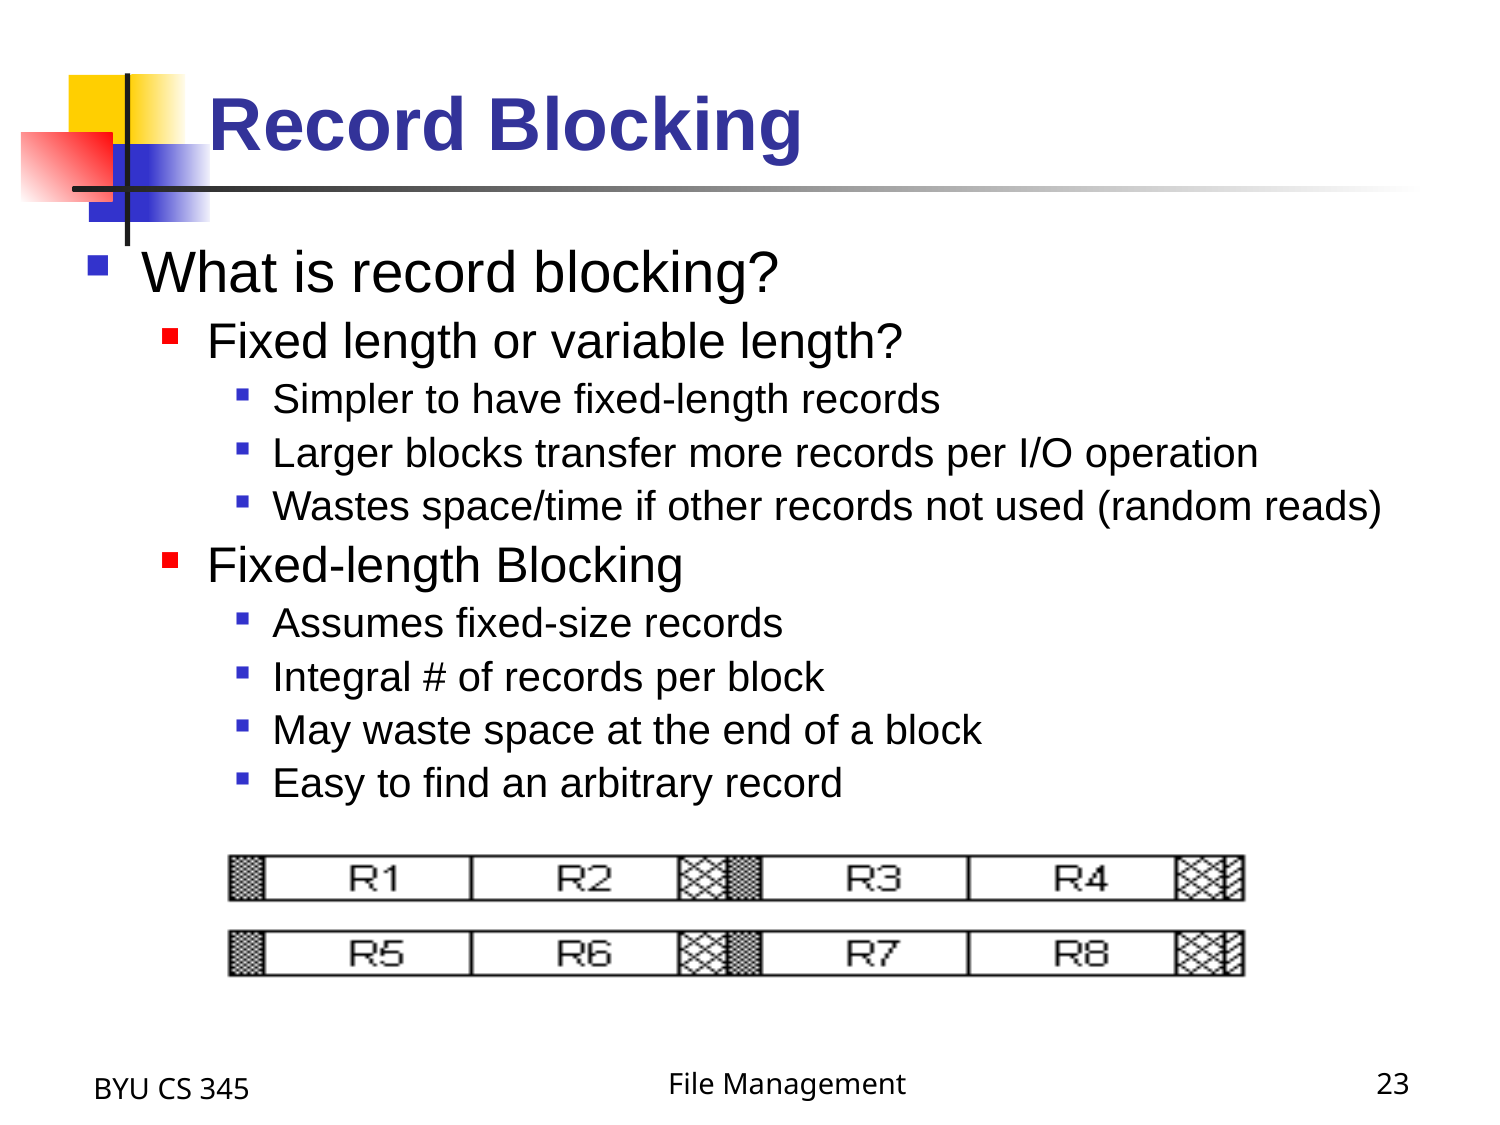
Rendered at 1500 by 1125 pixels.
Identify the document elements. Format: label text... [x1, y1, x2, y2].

slide_number BYU CS 345 [78, 1037, 391, 1113]
list What is record blocking? Fixed length or variable length? Simpler to have fixed-length records Larger blocks transfer more records per I/O operation Wastes space/time if other records not used (random reads) Fixed-length Blocking Assumes fixed-size records Integral # of records per block May waste space at the end of a block Easy to find an arbitrary record [70, 235, 1437, 902]
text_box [226, 853, 1251, 980]
title Record Blocking [193, 39, 1183, 174]
footer File Management [549, 1037, 1025, 1113]
slide_number 23 [1112, 1037, 1425, 1113]
